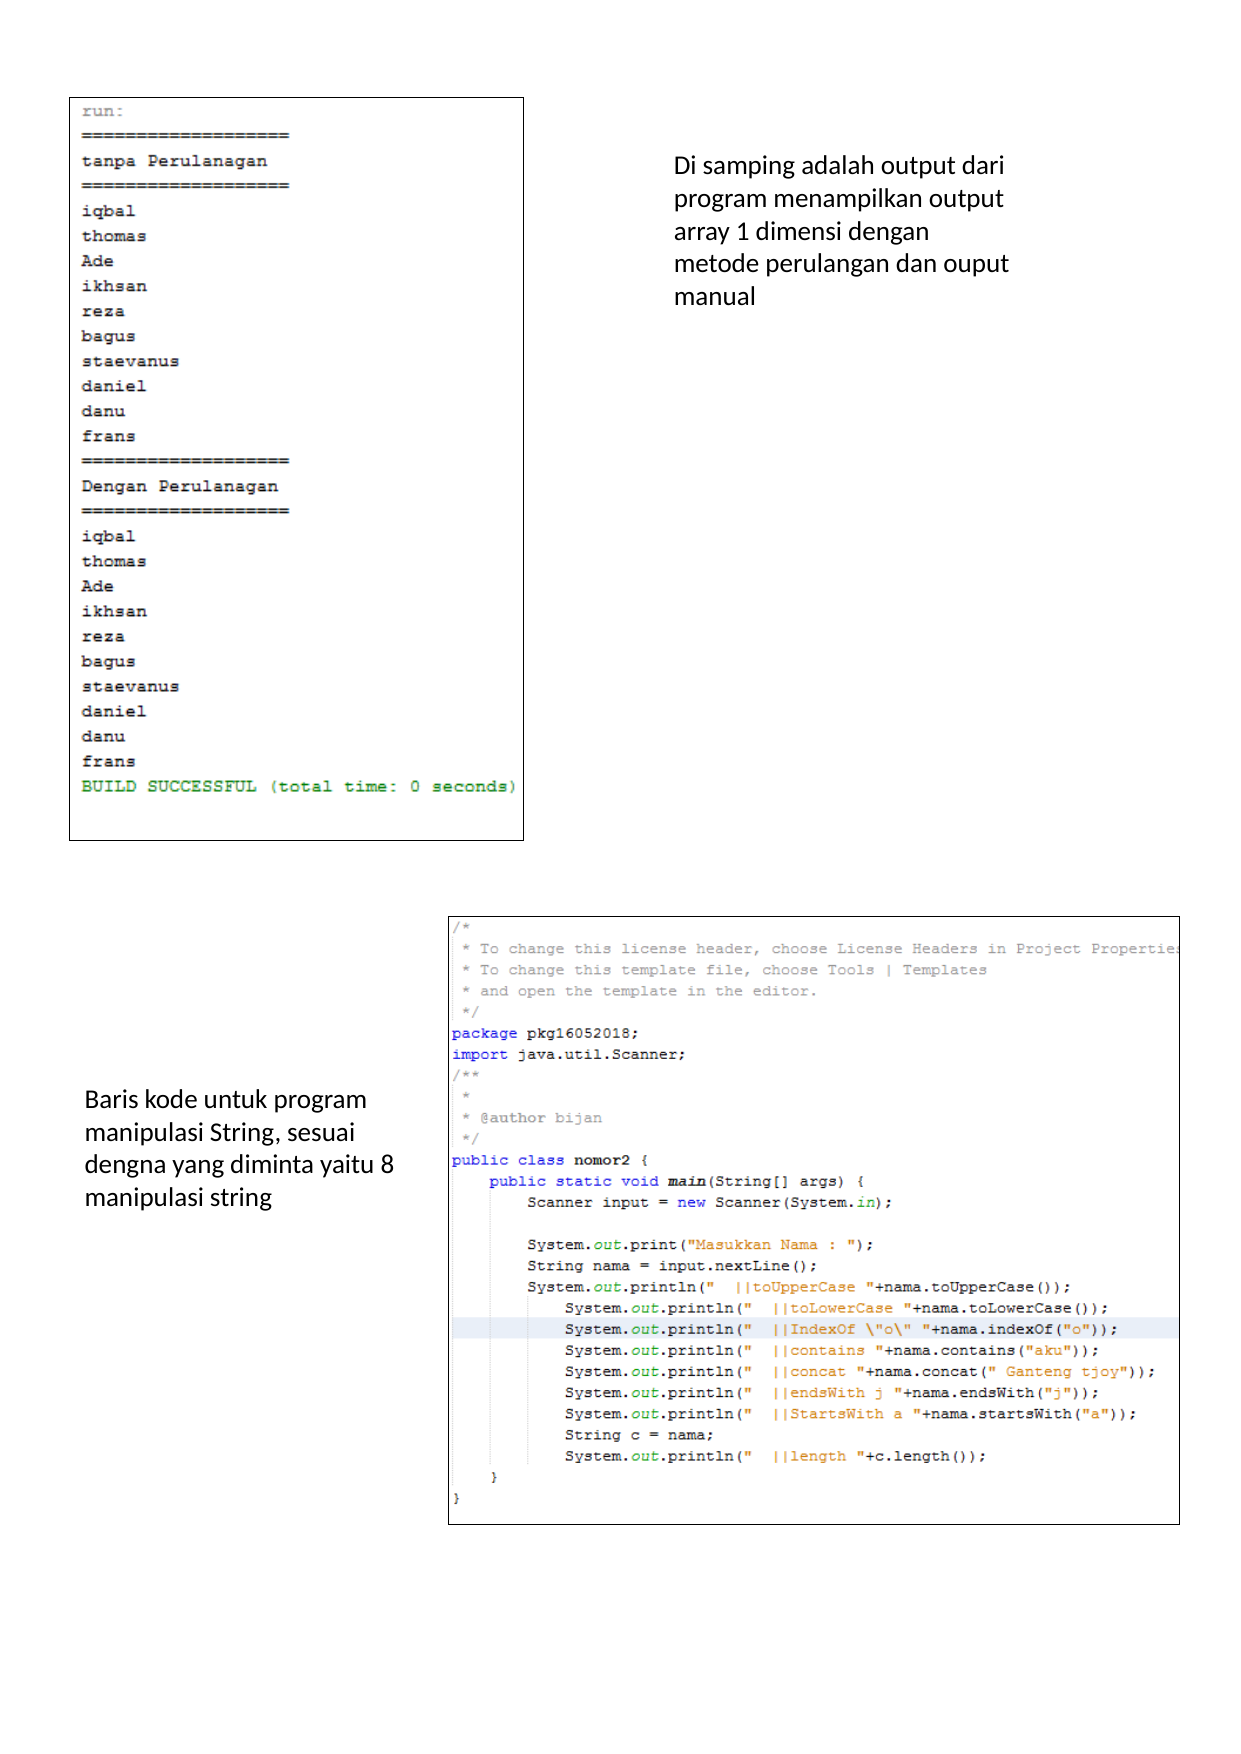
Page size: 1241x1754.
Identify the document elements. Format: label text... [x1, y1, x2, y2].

picture [69, 97, 524, 841]
text_box Di samping adalah output dari program menampilkan output array 1 dimensi dengan metode perulangan dan ouput manual [659, 140, 1030, 318]
picture [447, 916, 1180, 1525]
text_box Baris kode untuk program manipulasi String, sesuai dengna yang diminta yaitu 8 manipulasi string [69, 1074, 440, 1219]
